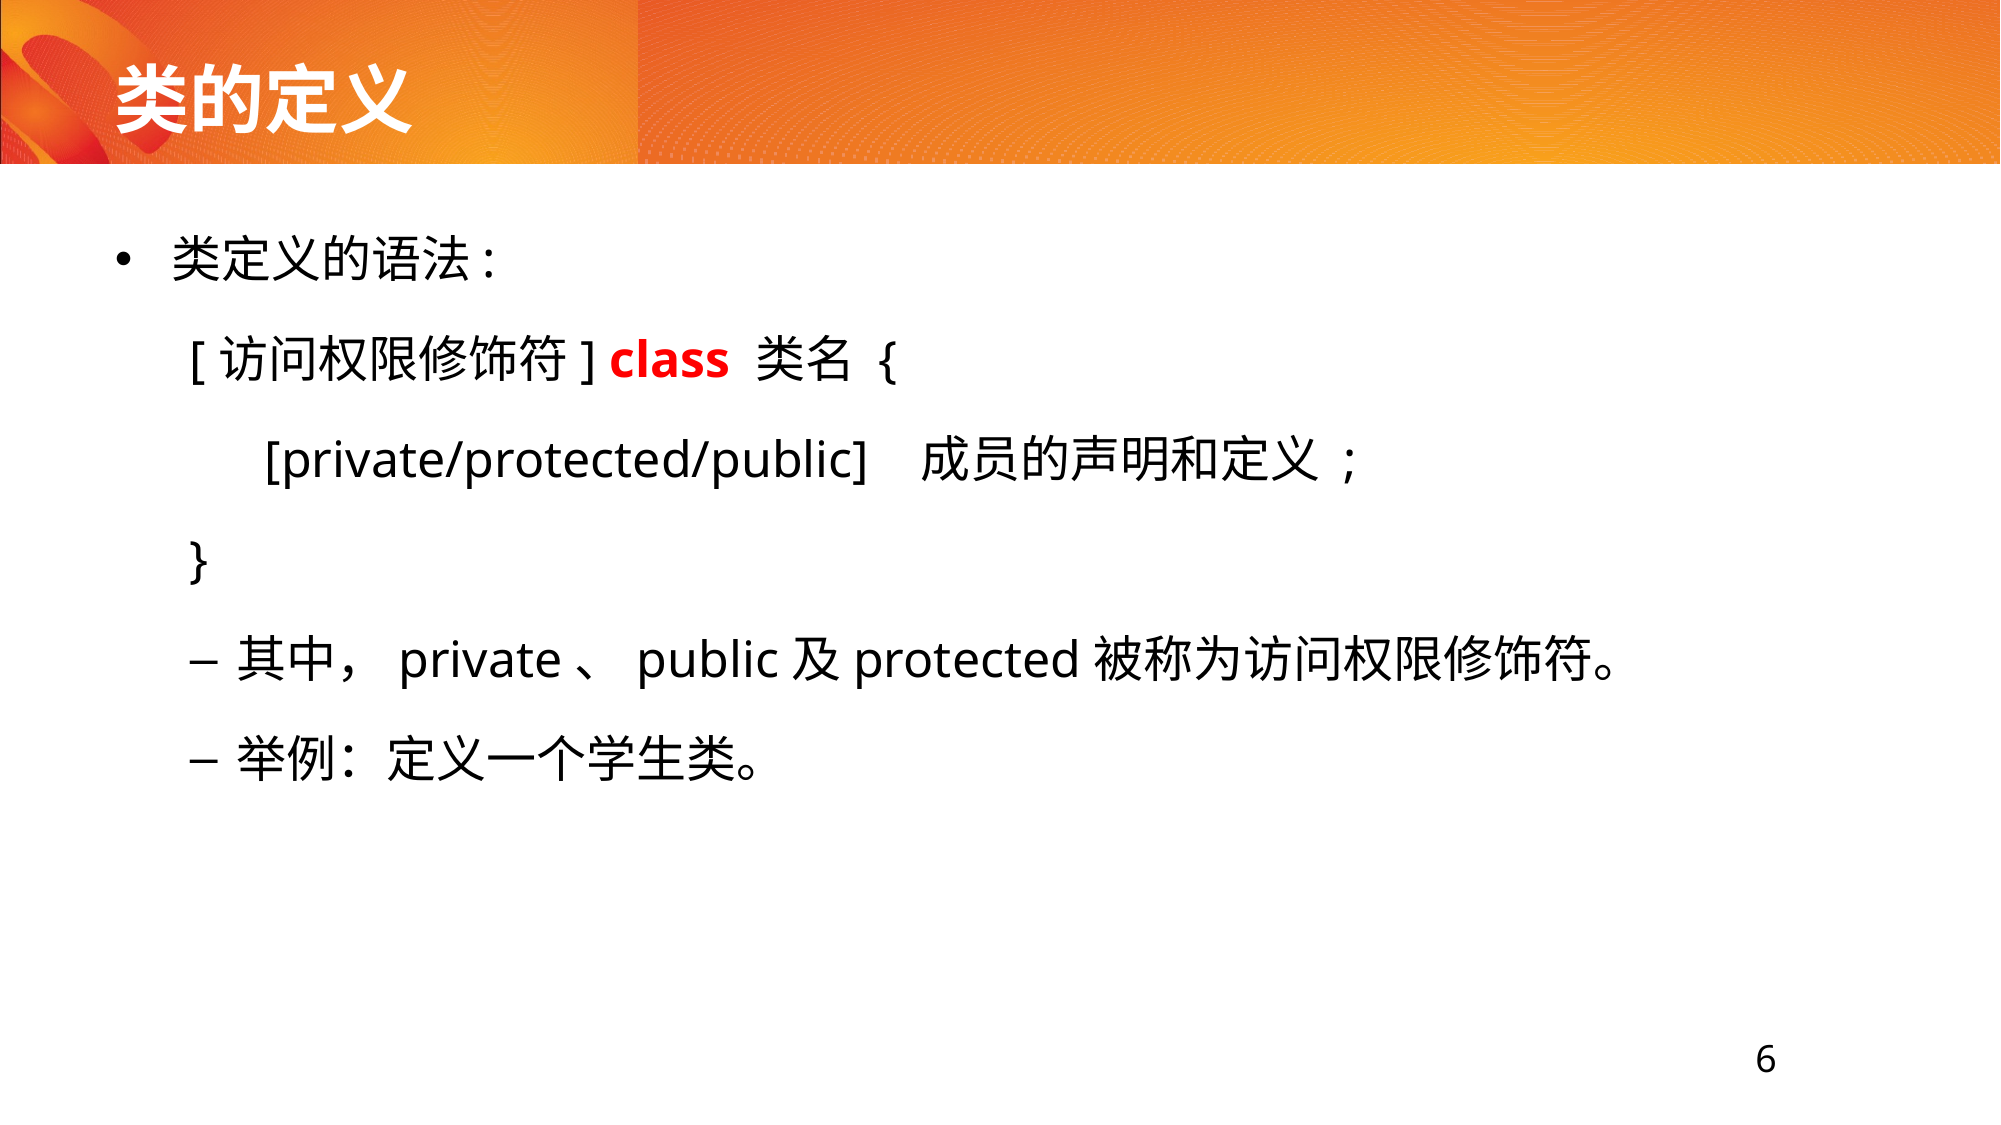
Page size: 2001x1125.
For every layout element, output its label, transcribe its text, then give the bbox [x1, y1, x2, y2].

list 类定义的语法: [访问权限修饰符] class 类名 { [private/protected/public] 成员的声明和定义 ; } 其中，private、public及protected被称为访问权限修饰符。 举例：定义一个学生类。 [99, 190, 1900, 1005]
picture [0, 0, 2000, 164]
title 类的定义 [99, 45, 1900, 167]
